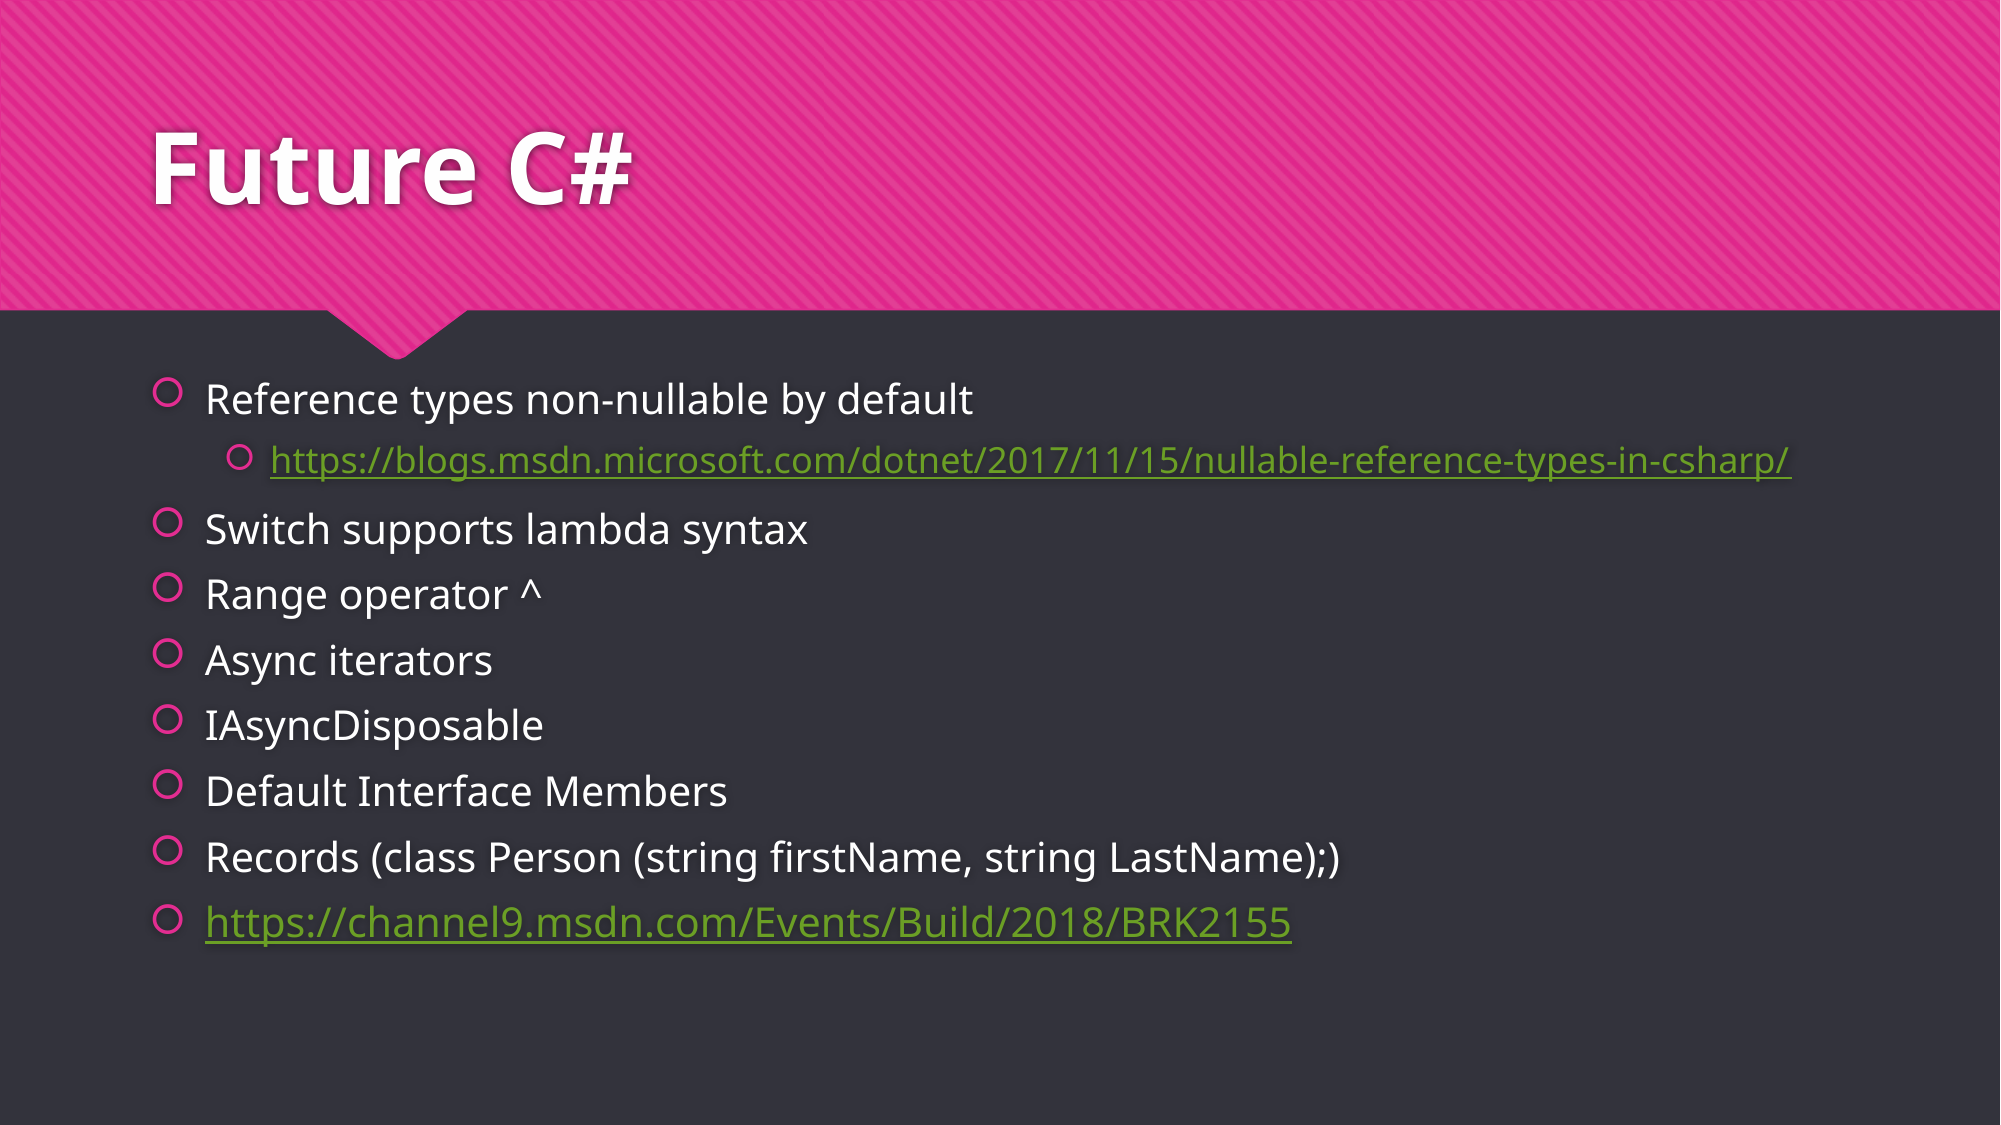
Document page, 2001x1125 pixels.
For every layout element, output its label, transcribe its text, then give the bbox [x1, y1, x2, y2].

title Future C# [132, 73, 1868, 233]
list Reference types non-nullable by default https://blogs.msdn.microsoft.com/dotnet/2017/11/15/nullable-reference-types-in-csharp/ Switch supports lambda syntax Range operator ^ Async iterators IAsyncDisposable Default Interface Members Records (class Person (string firstName, string LastName);) https://channel9.msdn.com/Events/Build/2018/BRK2155 [134, 364, 1866, 962]
